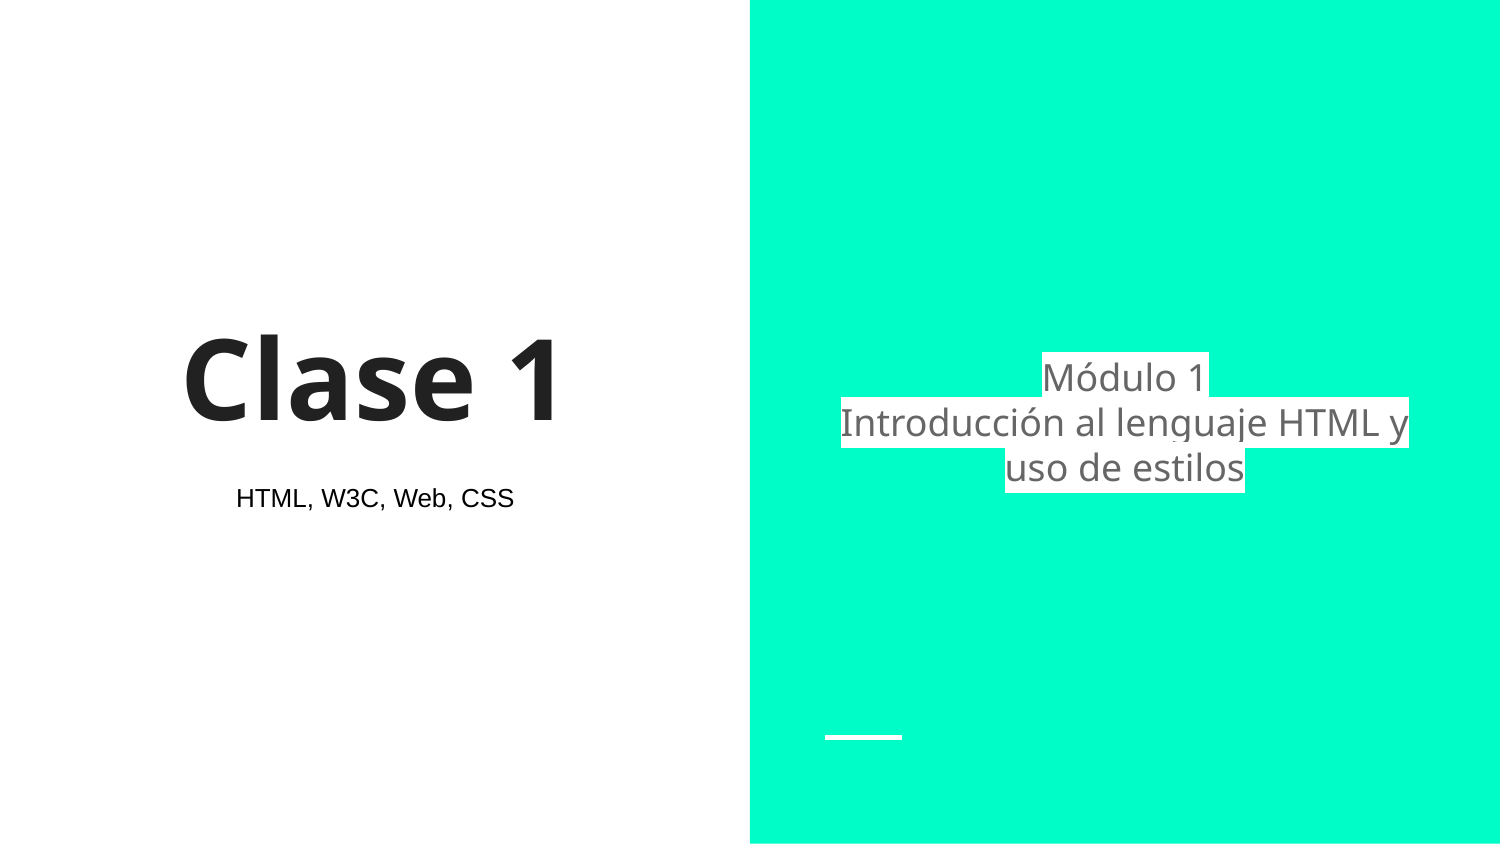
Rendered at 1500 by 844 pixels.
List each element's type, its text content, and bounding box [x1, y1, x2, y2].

subtitle HTML, W3C, Web, CSS [43, 466, 708, 688]
list Módulo 1 Introducción al lenguaje HTML y uso de estilos [810, 118, 1440, 725]
title Clase 1 [43, 177, 708, 458]
